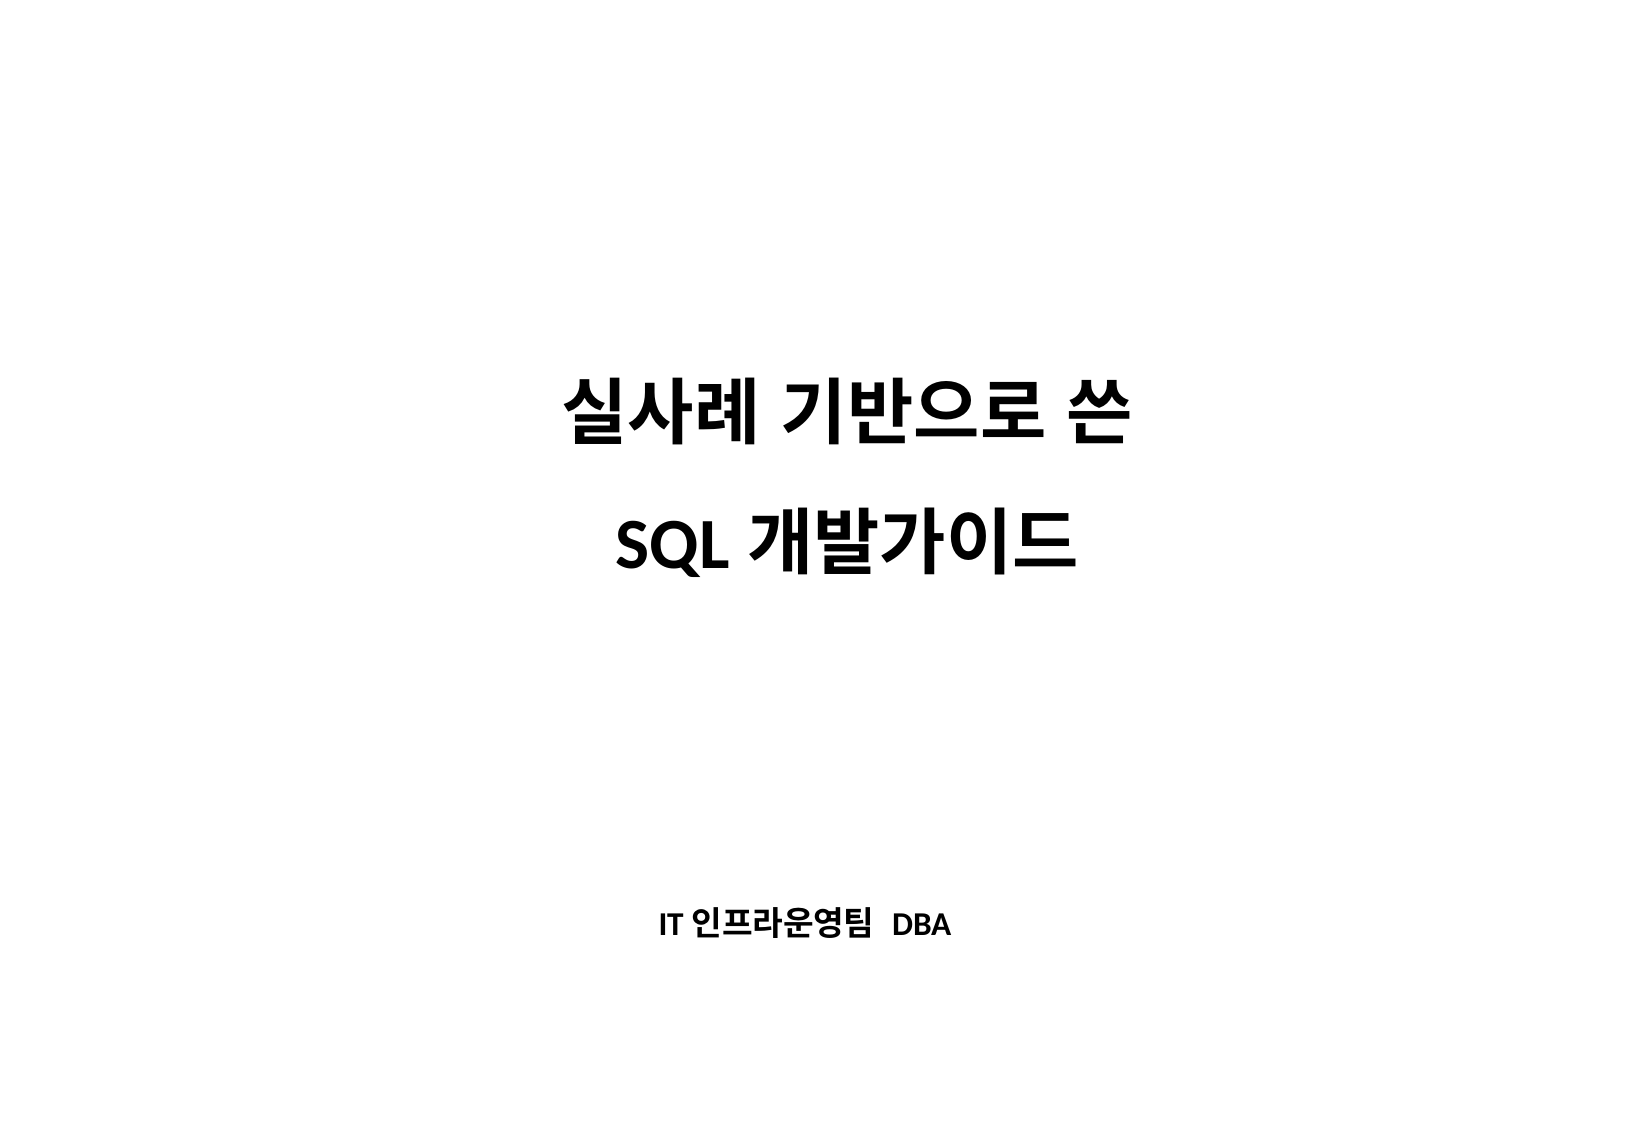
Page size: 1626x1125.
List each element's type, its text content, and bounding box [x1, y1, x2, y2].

text_box 실사례 기반으로 쓴 SQL개발가이드 [377, 316, 1318, 591]
text_box IT인프라운영팀 DBA [643, 895, 1006, 950]
